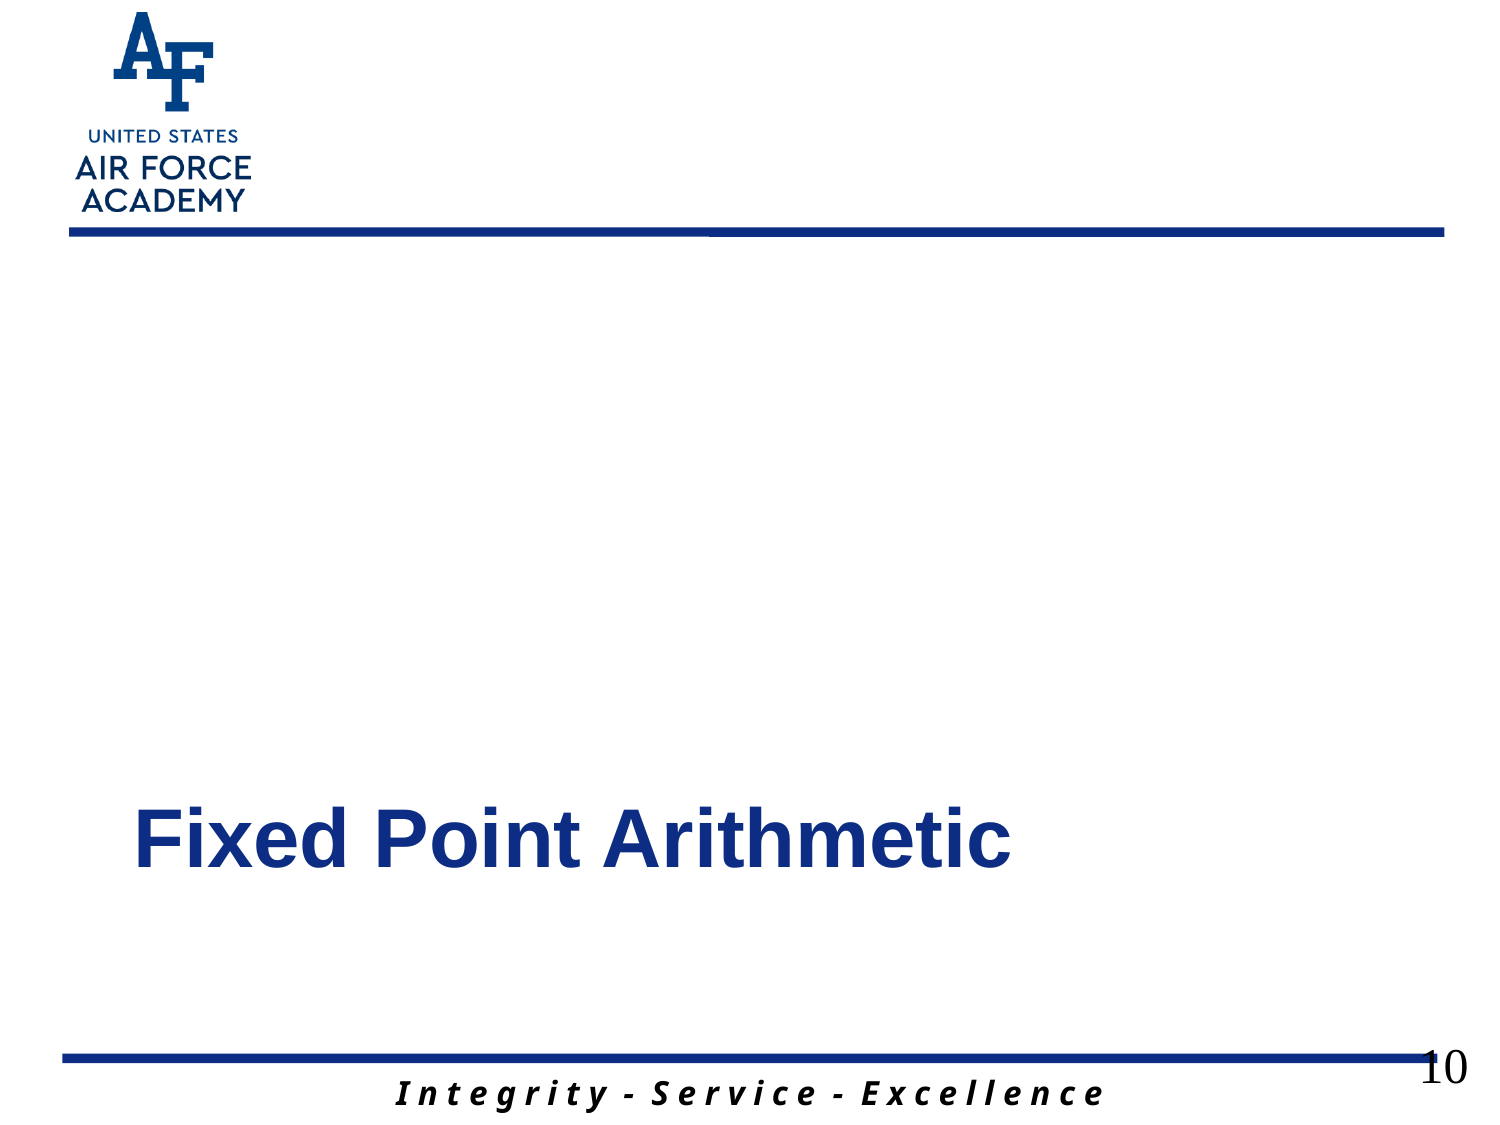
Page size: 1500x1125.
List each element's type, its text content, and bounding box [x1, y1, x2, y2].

slide_number 10 [1133, 1025, 1484, 1105]
title Fixed Point Arithmetic [118, 722, 1394, 947]
picture [75, 12, 251, 212]
